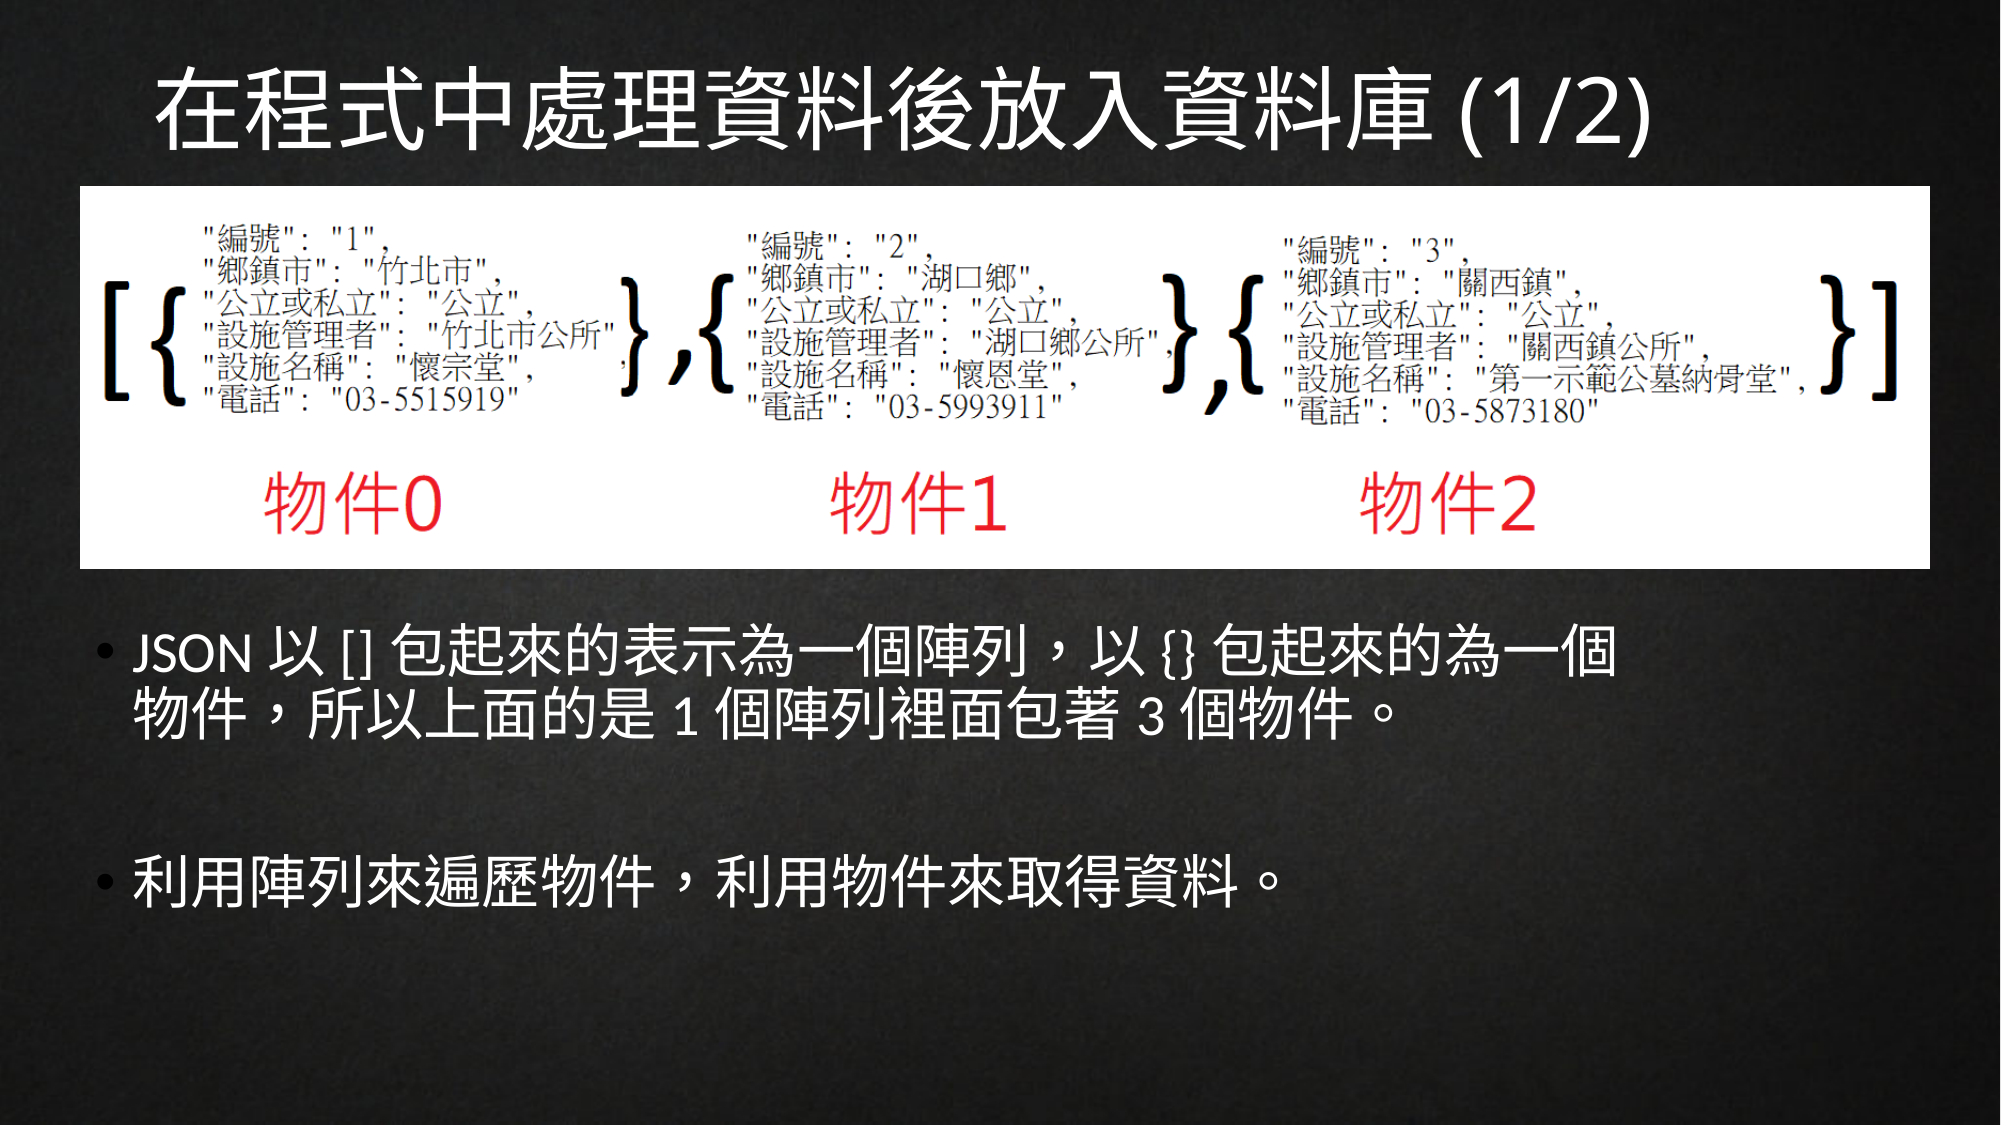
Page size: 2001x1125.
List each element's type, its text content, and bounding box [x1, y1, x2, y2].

text_box JSON以[]包起來的表示為一個陣列，以{}包起來的為一個物件，所以上面的是1個陣列裡面包著3個物件。 利用陣列來遍歷物件，利用物件來取得資料。 [80, 614, 1688, 1125]
text_box 在程式中處理資料後放入資料庫(1/2) [137, 59, 1863, 186]
picture [0, 0, 2001, 1125]
